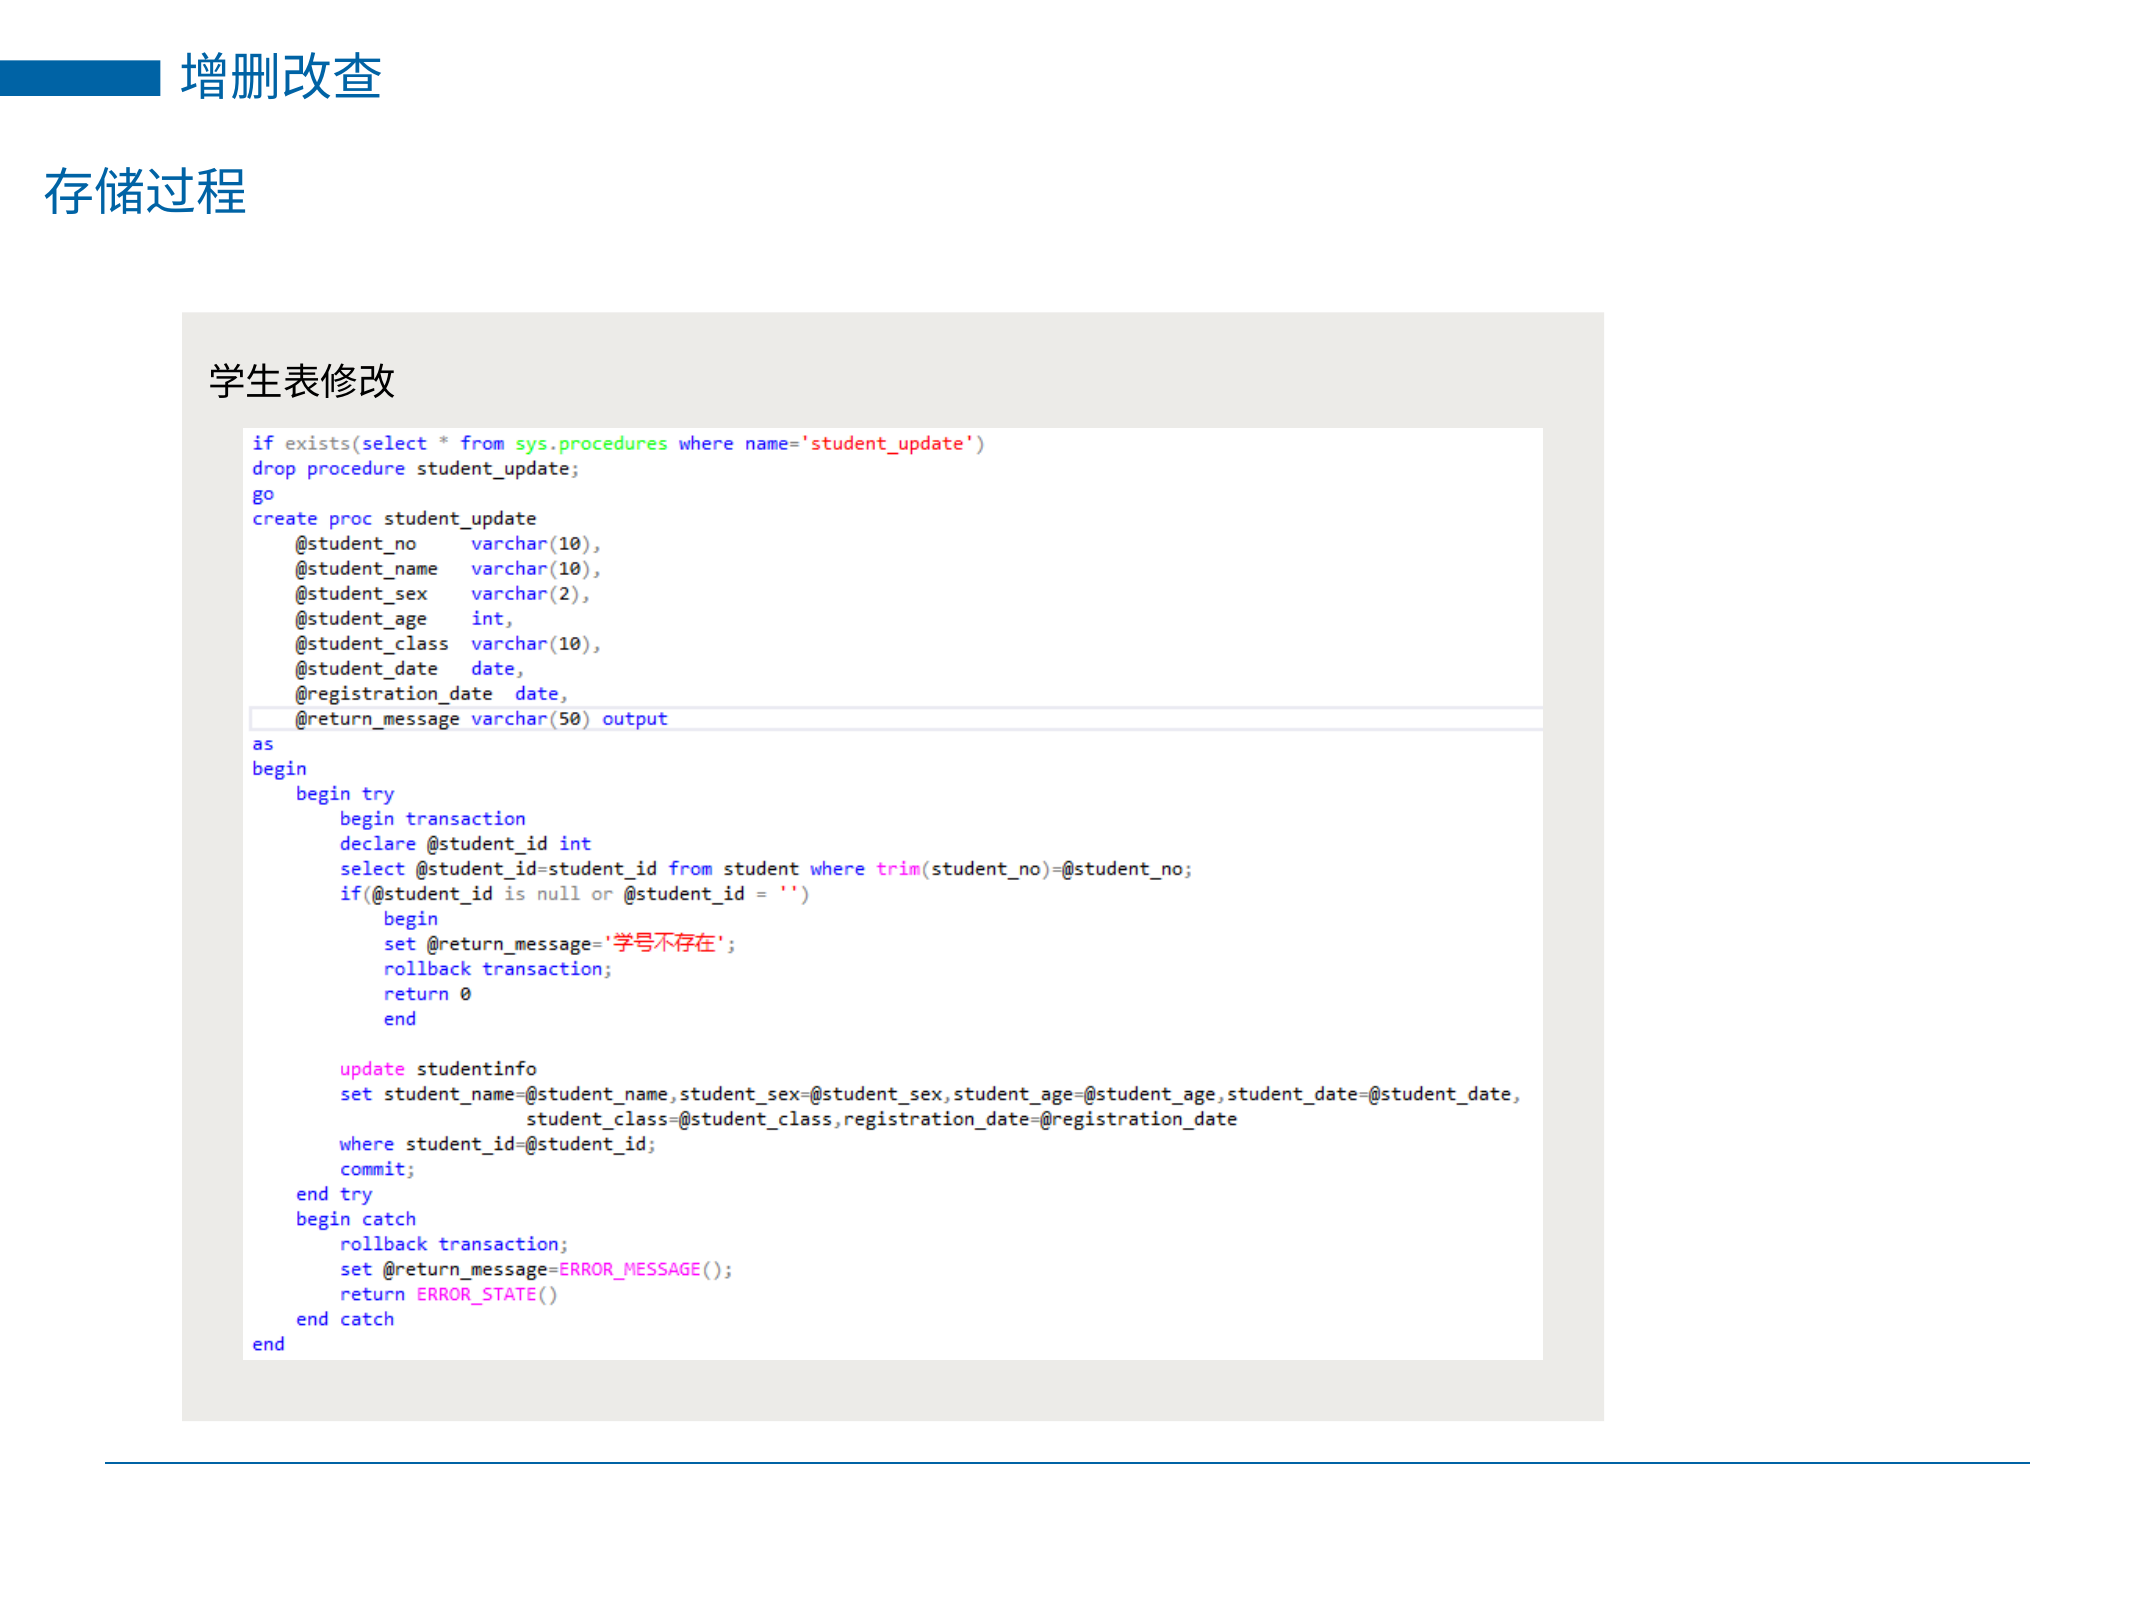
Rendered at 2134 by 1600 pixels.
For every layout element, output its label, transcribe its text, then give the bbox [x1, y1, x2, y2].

text_box [0, 60, 161, 96]
text_box 学生表修改 [182, 312, 1605, 1422]
text_box 增删改查 [177, 42, 655, 106]
picture [243, 428, 1543, 1361]
text_box 存储过程 [41, 157, 520, 221]
